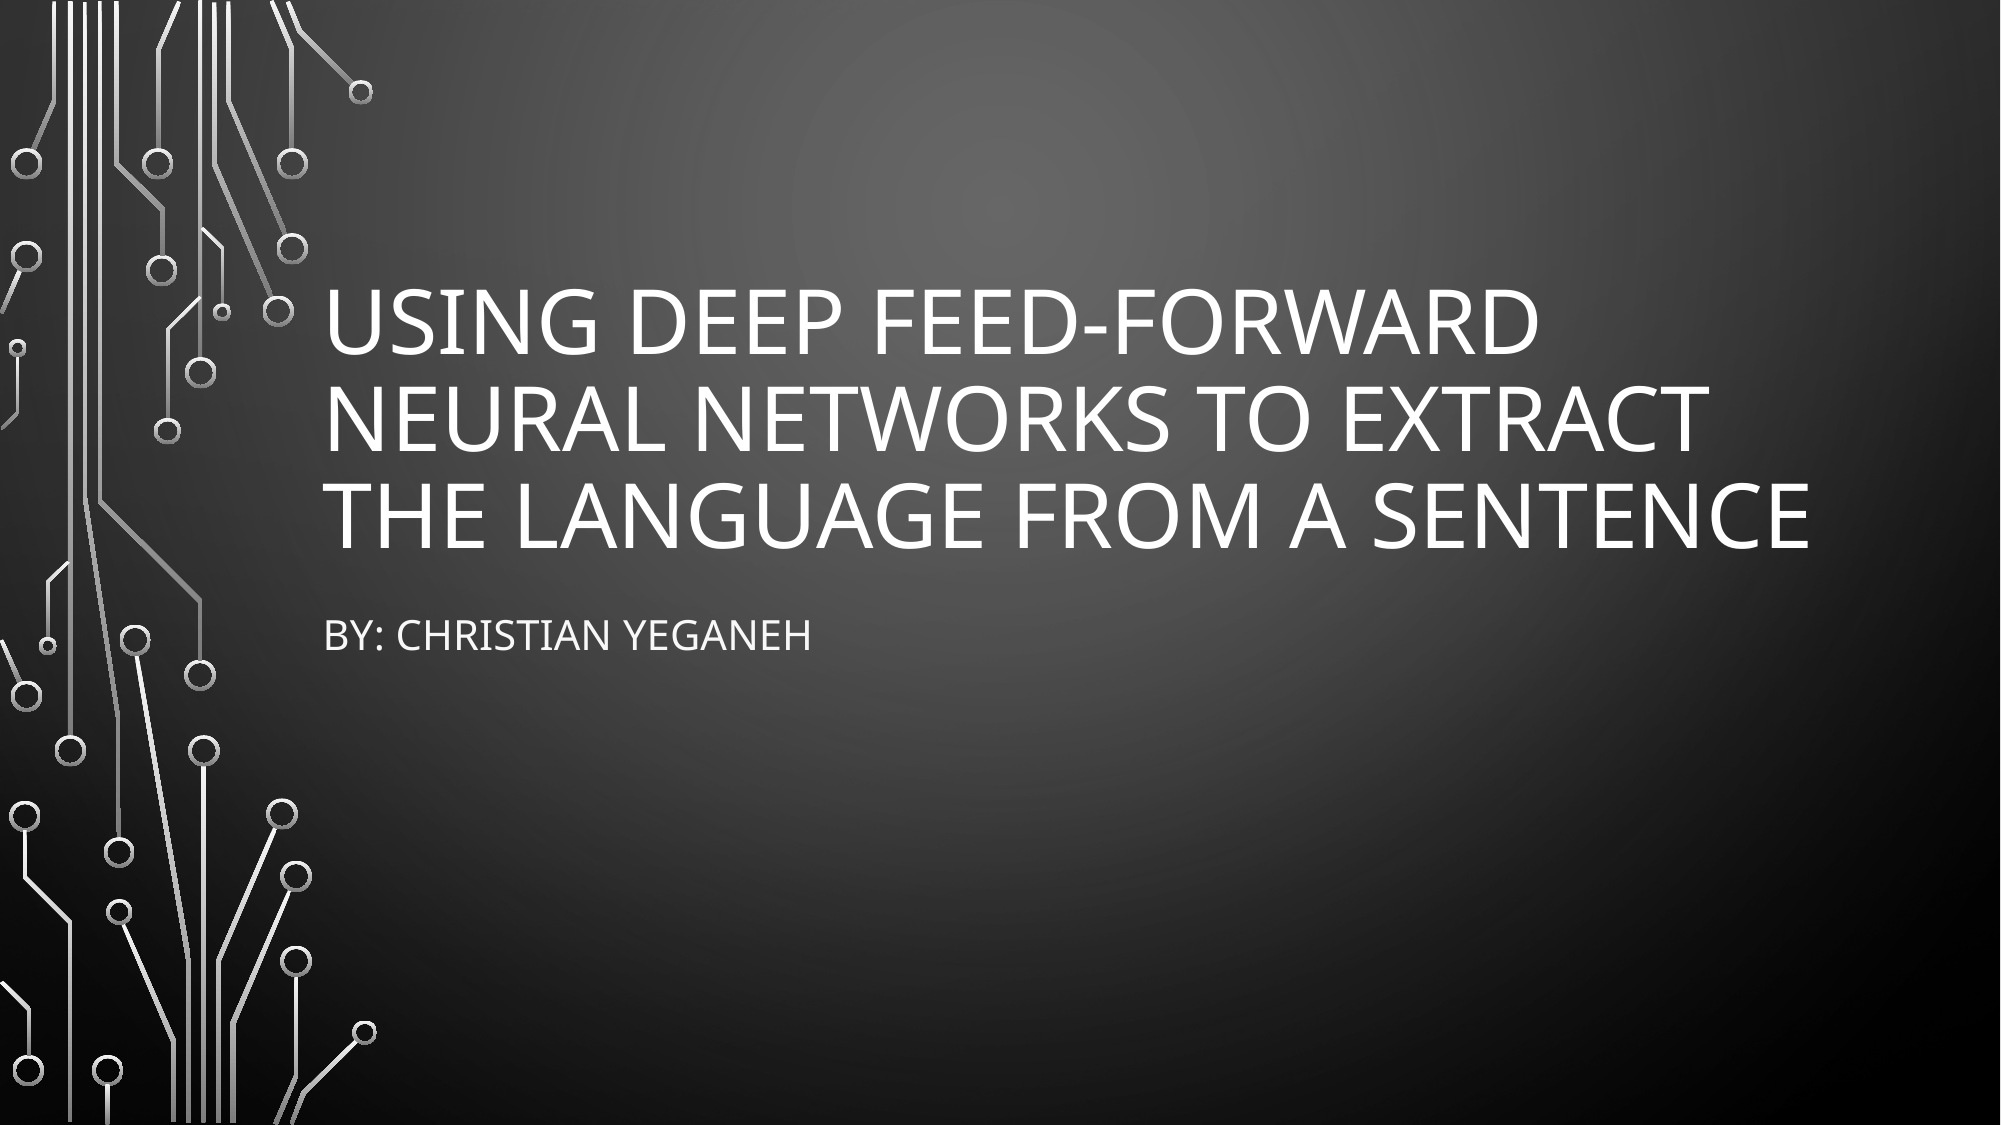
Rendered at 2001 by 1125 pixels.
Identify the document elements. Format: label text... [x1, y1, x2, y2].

subtitle By: Christian Yeganeh [307, 590, 1750, 863]
title Using Deep Feed-forward Neural Networks to Extract the language from a Sentence [307, 184, 1843, 576]
